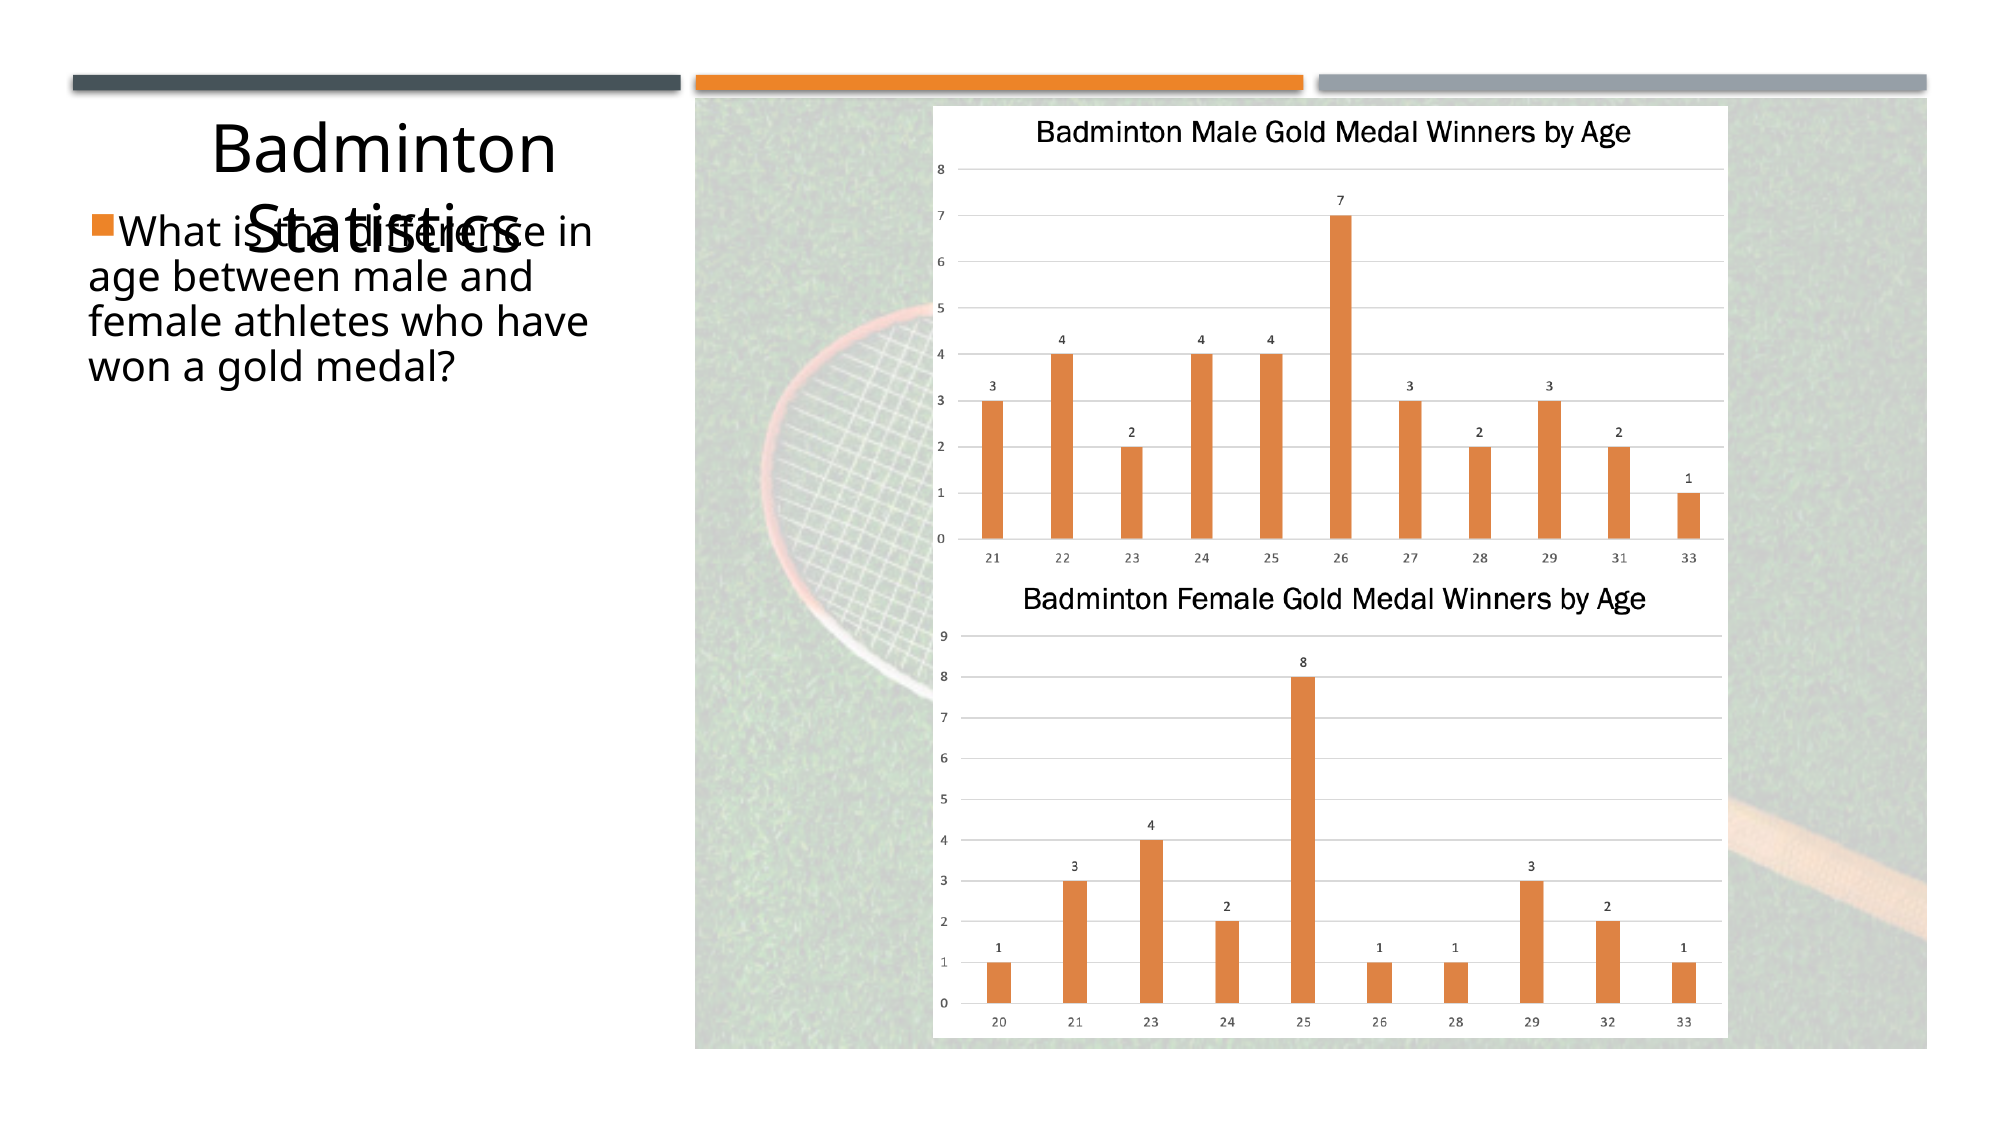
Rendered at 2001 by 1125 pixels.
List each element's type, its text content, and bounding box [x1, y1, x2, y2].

picture [695, 98, 1928, 1049]
text_box Badminton Statistics [73, 98, 692, 274]
text_box What is the difference in age between male and female athletes who have won a gold medal? [73, 274, 681, 1049]
